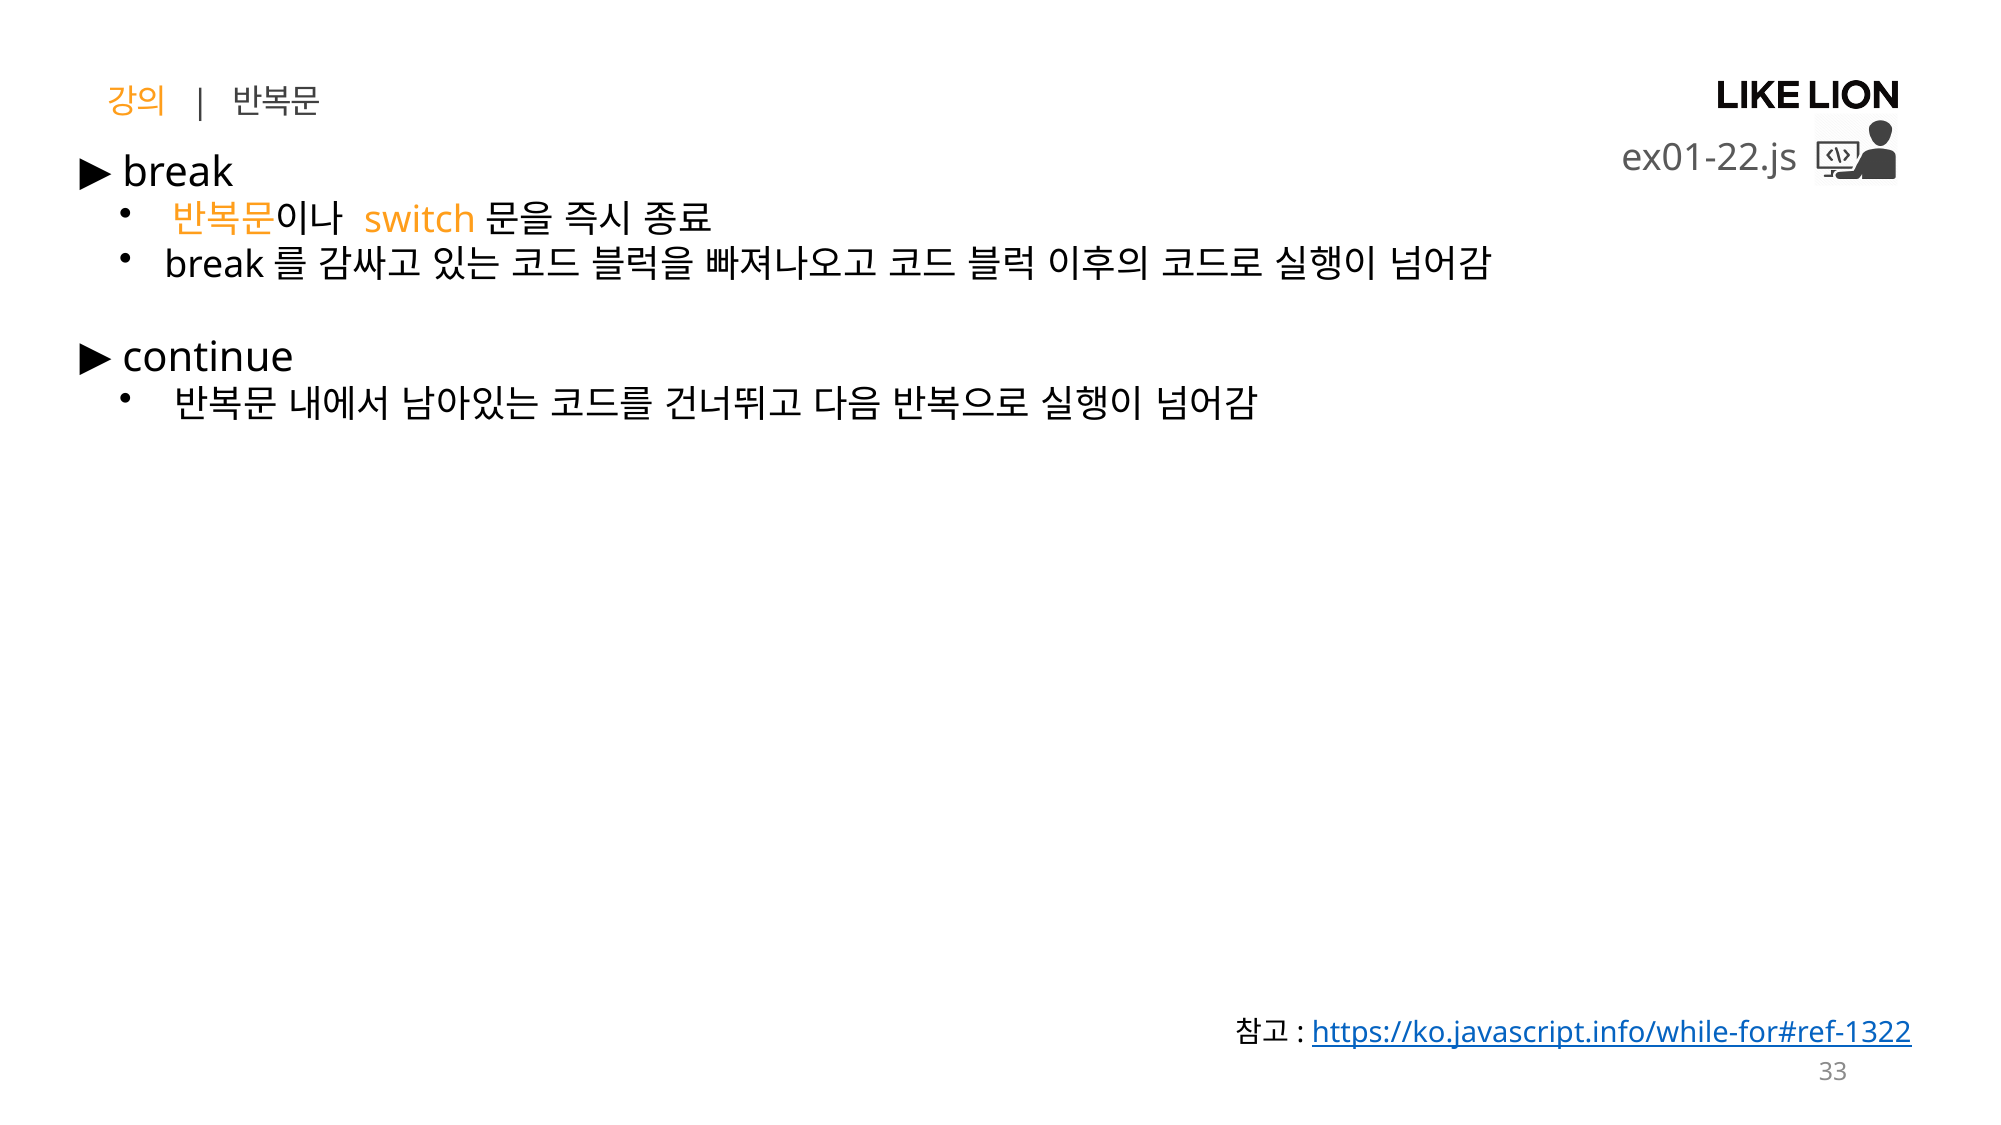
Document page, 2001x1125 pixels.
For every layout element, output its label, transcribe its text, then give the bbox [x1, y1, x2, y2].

picture [1718, 80, 1898, 109]
text_box break 반복문이나 switch문을 즉시 종료 break를 감싸고 있는 코드 블럭을 빠져나오고 코드 블럭 이후의 코드로 실행이 넘어감 continue 반복문 내에서 남아있는 코드를 건너뛰고 다음 반복으로 실행이 넘어감 [64, 137, 1781, 477]
picture [1814, 113, 1898, 186]
text_box ex01-22.js [1424, 125, 1812, 186]
slide_number 33 [1412, 1061, 1863, 1103]
text_box 참고: https://ko.javascript.info/while-for#ref-1322 [1203, 1006, 1927, 1061]
text_box 강의 | 반복문 [92, 72, 866, 128]
